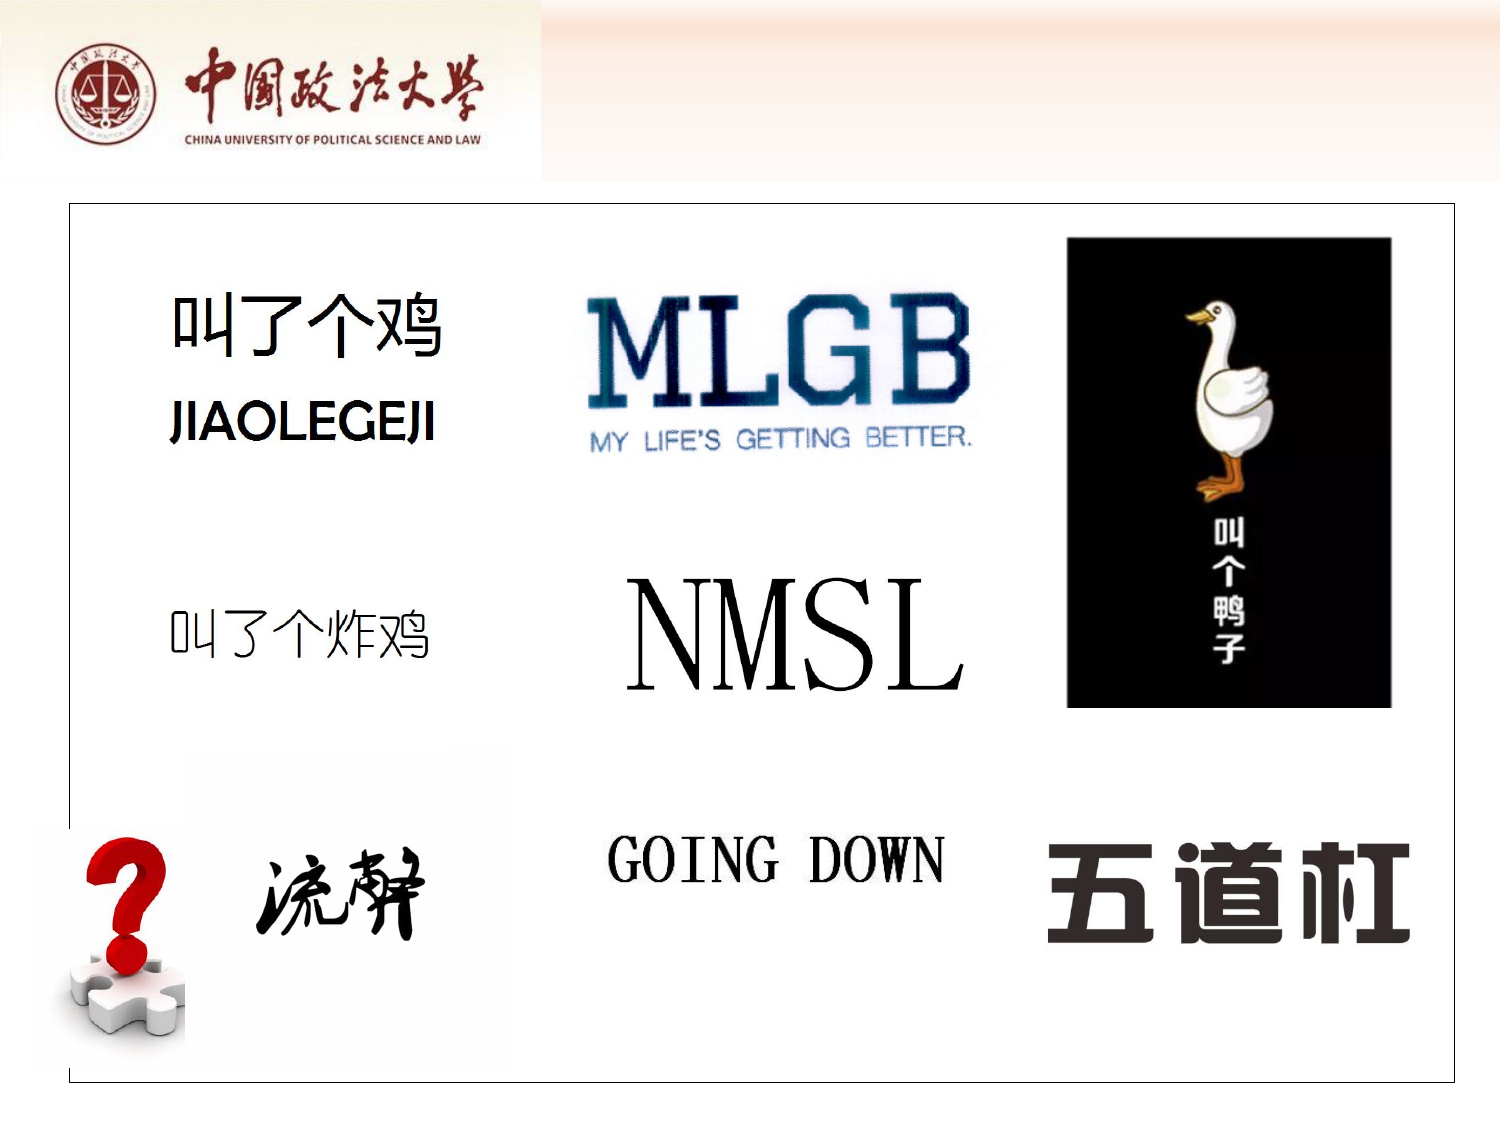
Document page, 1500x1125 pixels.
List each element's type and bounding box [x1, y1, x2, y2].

picture [0, 0, 1500, 182]
picture [599, 552, 975, 709]
picture [1024, 235, 1434, 1054]
list [69, 203, 1455, 1083]
picture [31, 214, 511, 1068]
picture [569, 253, 1005, 480]
picture [569, 782, 982, 937]
